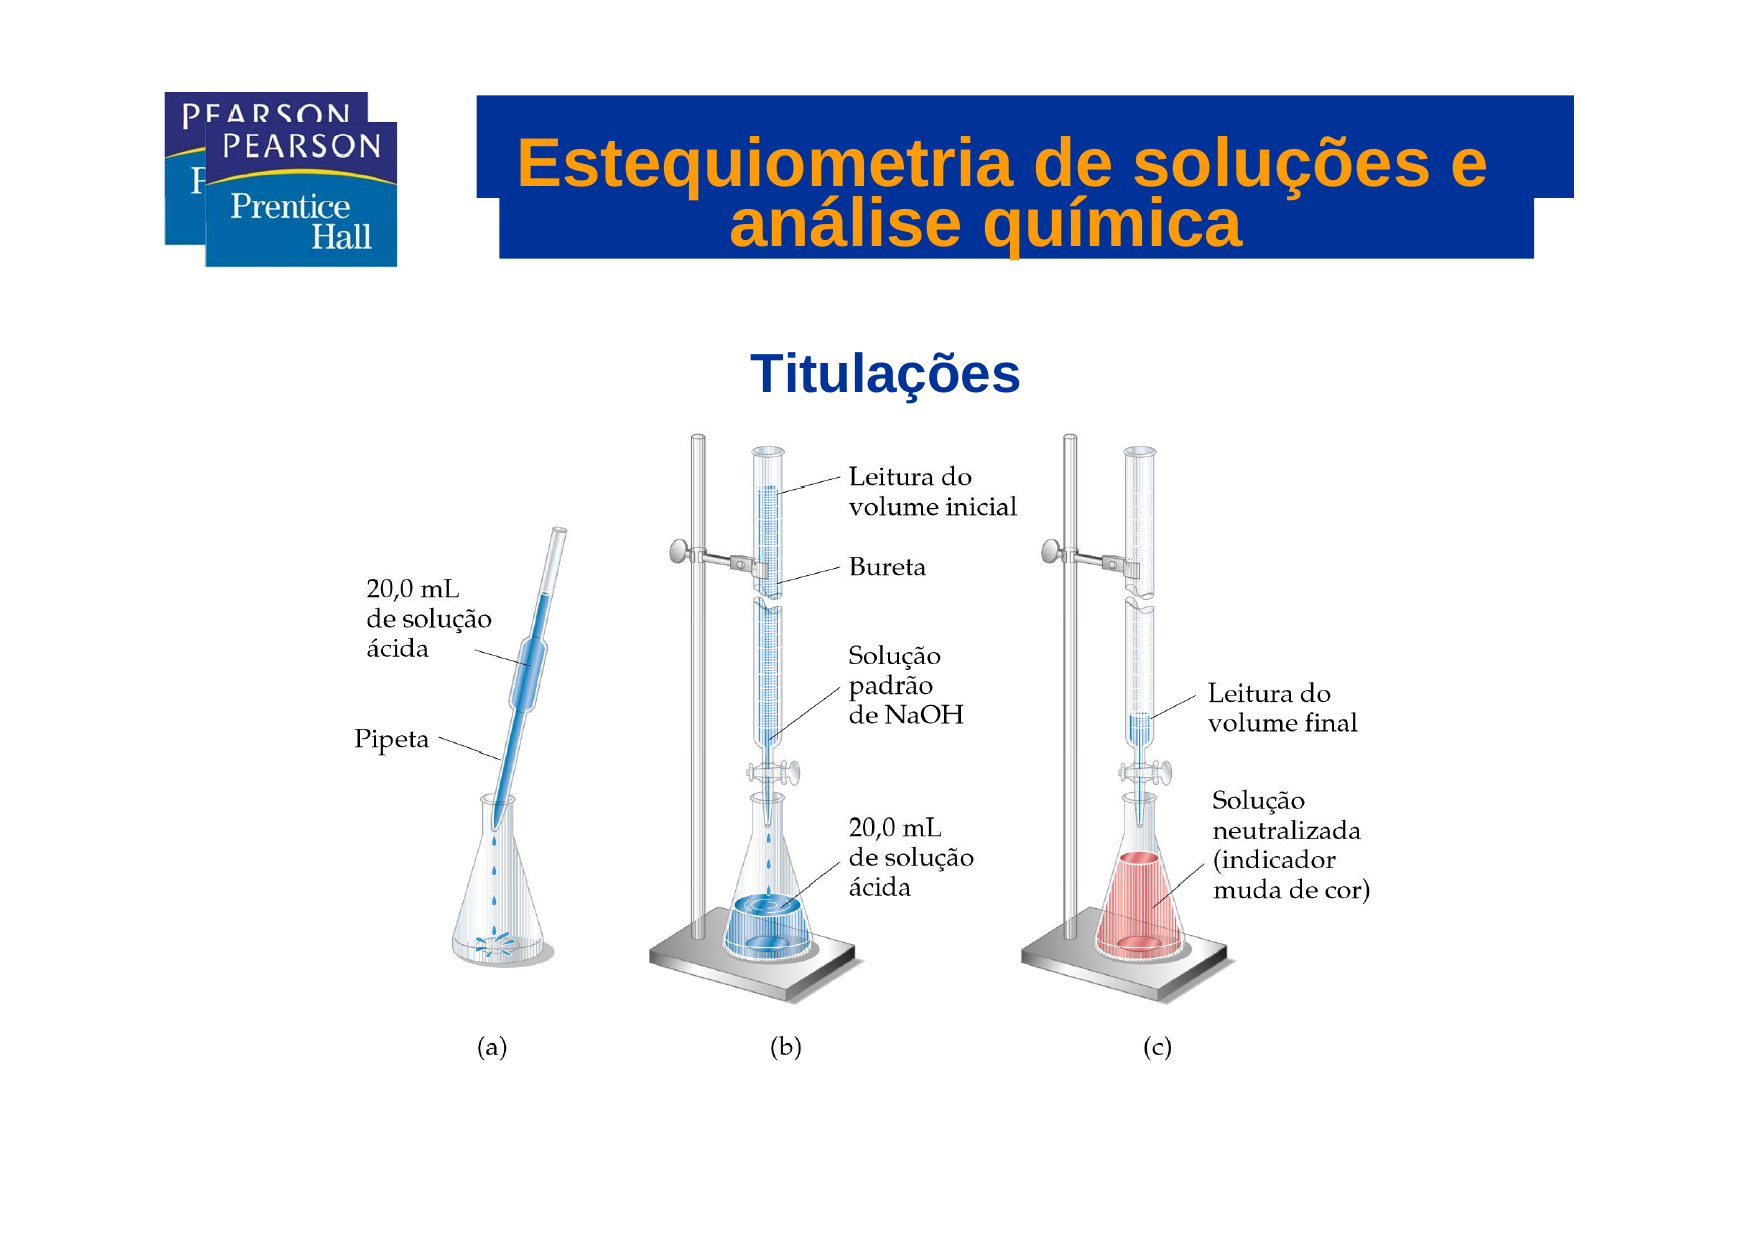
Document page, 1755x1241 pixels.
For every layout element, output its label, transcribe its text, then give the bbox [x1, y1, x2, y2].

text_box Titulações [748, 335, 1025, 404]
text_box [334, 424, 1387, 1082]
picture [164, 92, 369, 245]
text_box Estequiometria de soluções e análise química [499, 125, 1535, 259]
text_box [205, 122, 398, 267]
